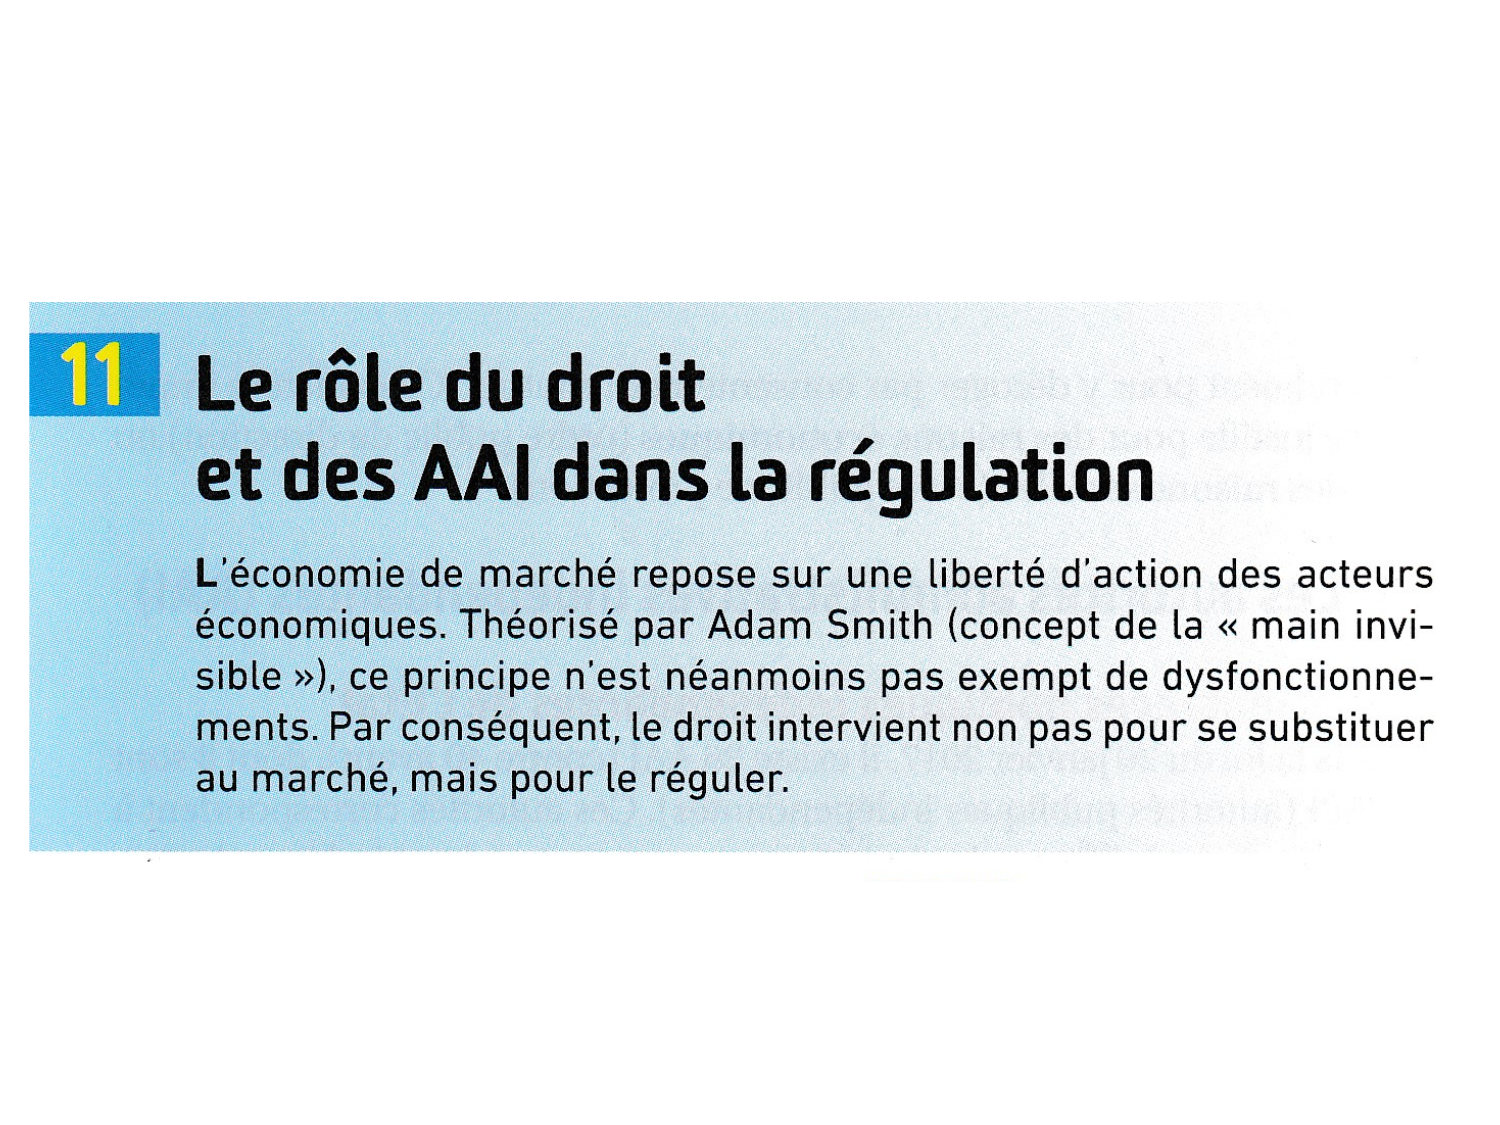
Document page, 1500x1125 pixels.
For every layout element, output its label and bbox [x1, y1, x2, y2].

picture [92, 403, 98, 411]
picture [61, 340, 90, 406]
picture [29, 302, 1477, 882]
picture [148, 351, 153, 361]
picture [94, 336, 123, 408]
